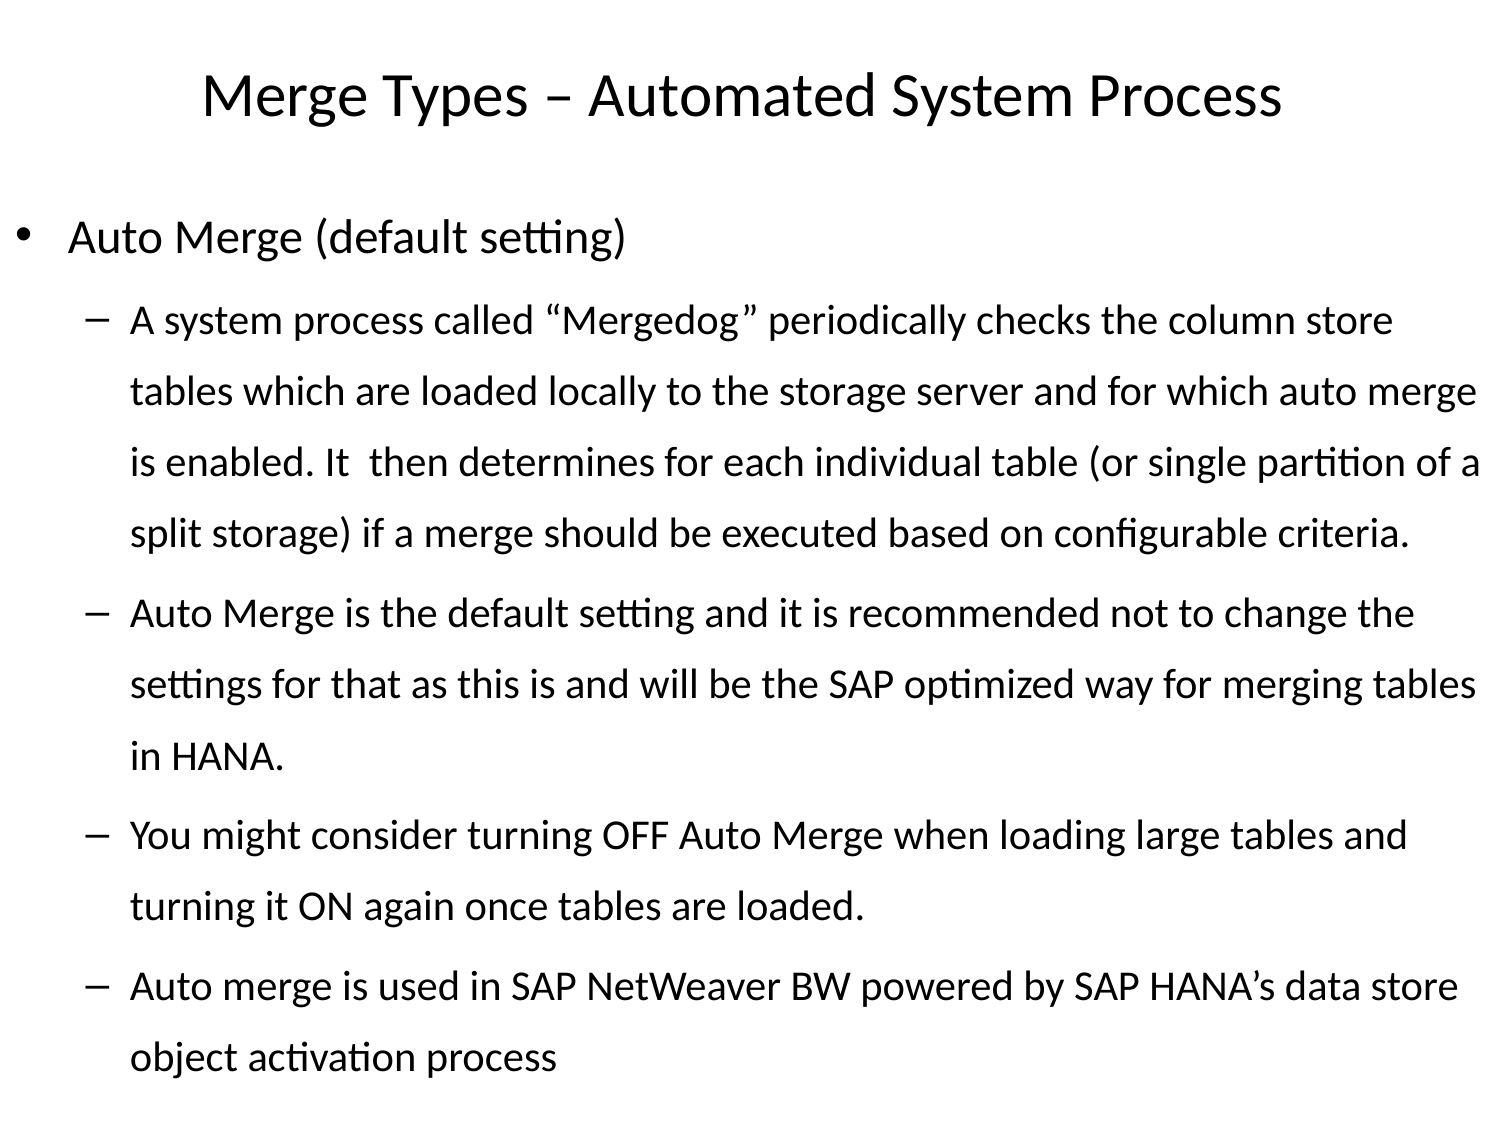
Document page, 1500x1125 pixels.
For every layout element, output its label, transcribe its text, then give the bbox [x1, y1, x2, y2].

list Auto Merge (default setting) A system process called “Mergedog” periodically checks the column store tables which are loaded locally to the storage server and for which auto merge is enabled. It then determines for each individual table (or single partition of a split storage) if a merge should be executed based on configurable criteria. Auto Merge is the default setting and it is recommended not to change the settings for that as this is and will be the SAP optimized way for merging tables in HANA. You might consider turning OFF Auto Merge when loading large tables and turning it ON again once tables are loaded. Auto merge is used in SAP NetWeaver BW powered by SAP HANA’s data store object activation process [0, 173, 1500, 1112]
title Merge Types – Automated System Process [0, 45, 1500, 138]
